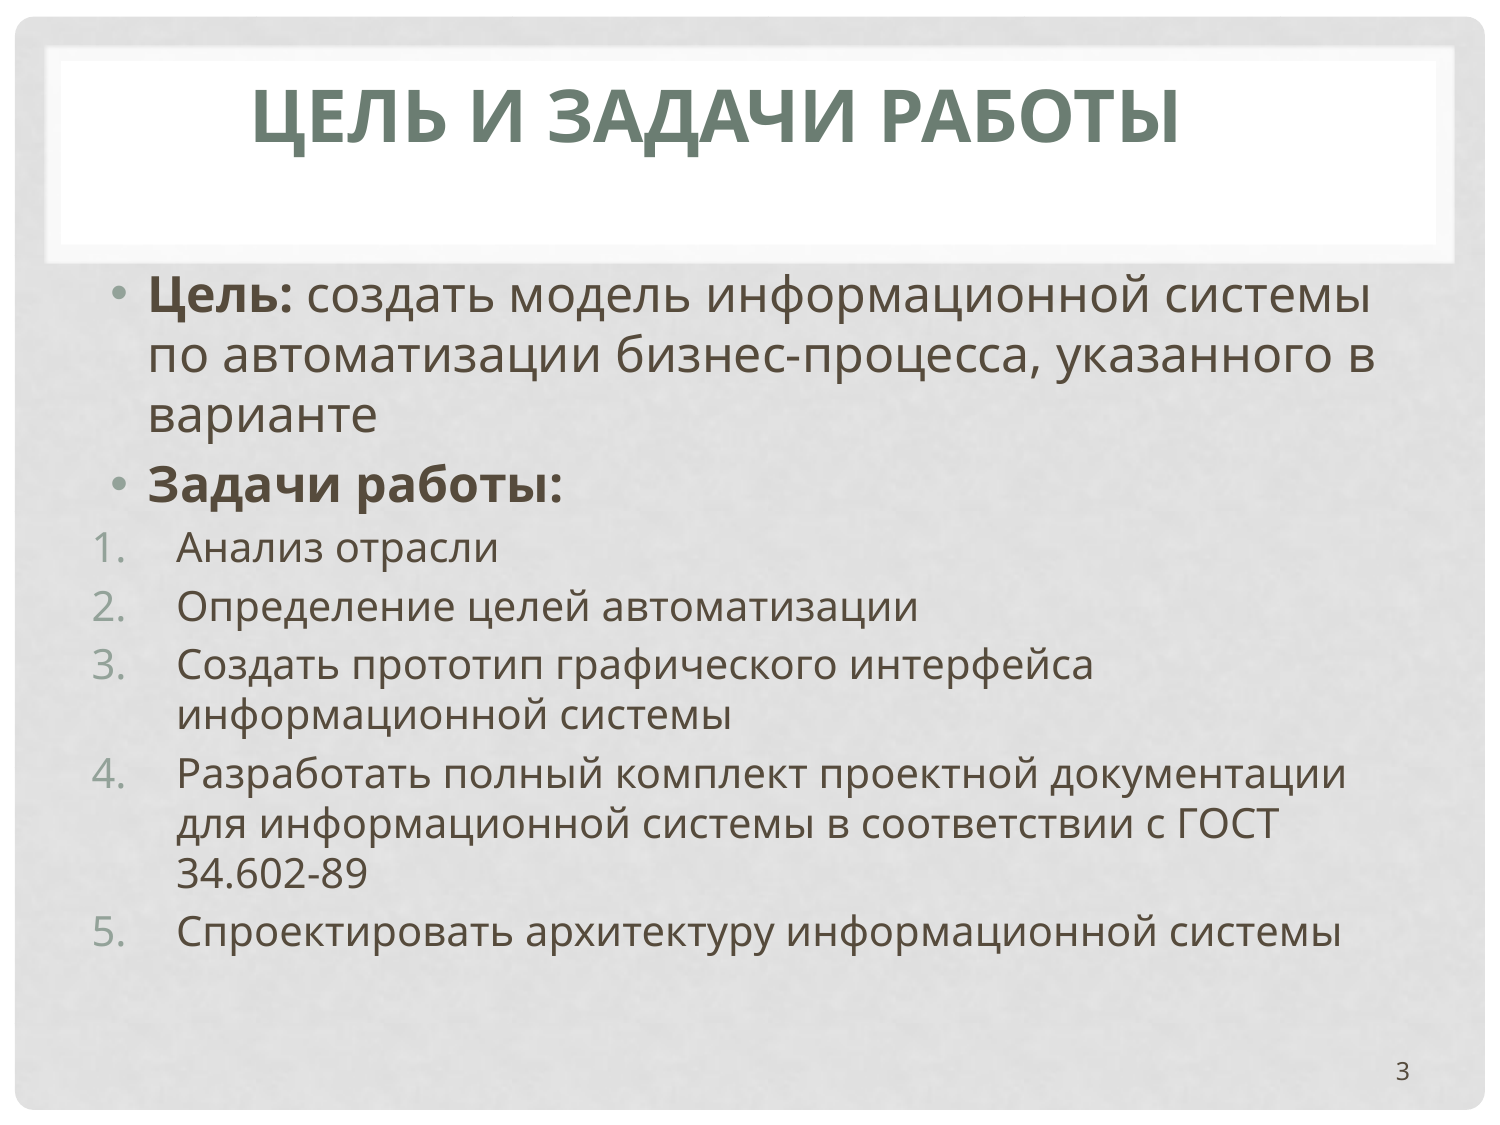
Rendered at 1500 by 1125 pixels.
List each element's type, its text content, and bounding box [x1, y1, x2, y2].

slide_number 3 [1074, 1042, 1425, 1103]
list Цель: создать модель информационной системы по автоматизации бизнес-процесса, указанного в варианте Задачи работы: Анализ отрасли Определение целей автоматизации Создать прототип графического интерфейса информационной системы Разработать полный комплект проектной документации для информационной системы в соответствии с ГОСТ 34.602-89 Спроектировать архитектуру информационной системы [76, 255, 1427, 976]
title Цель и задачи работы [41, 19, 1392, 207]
